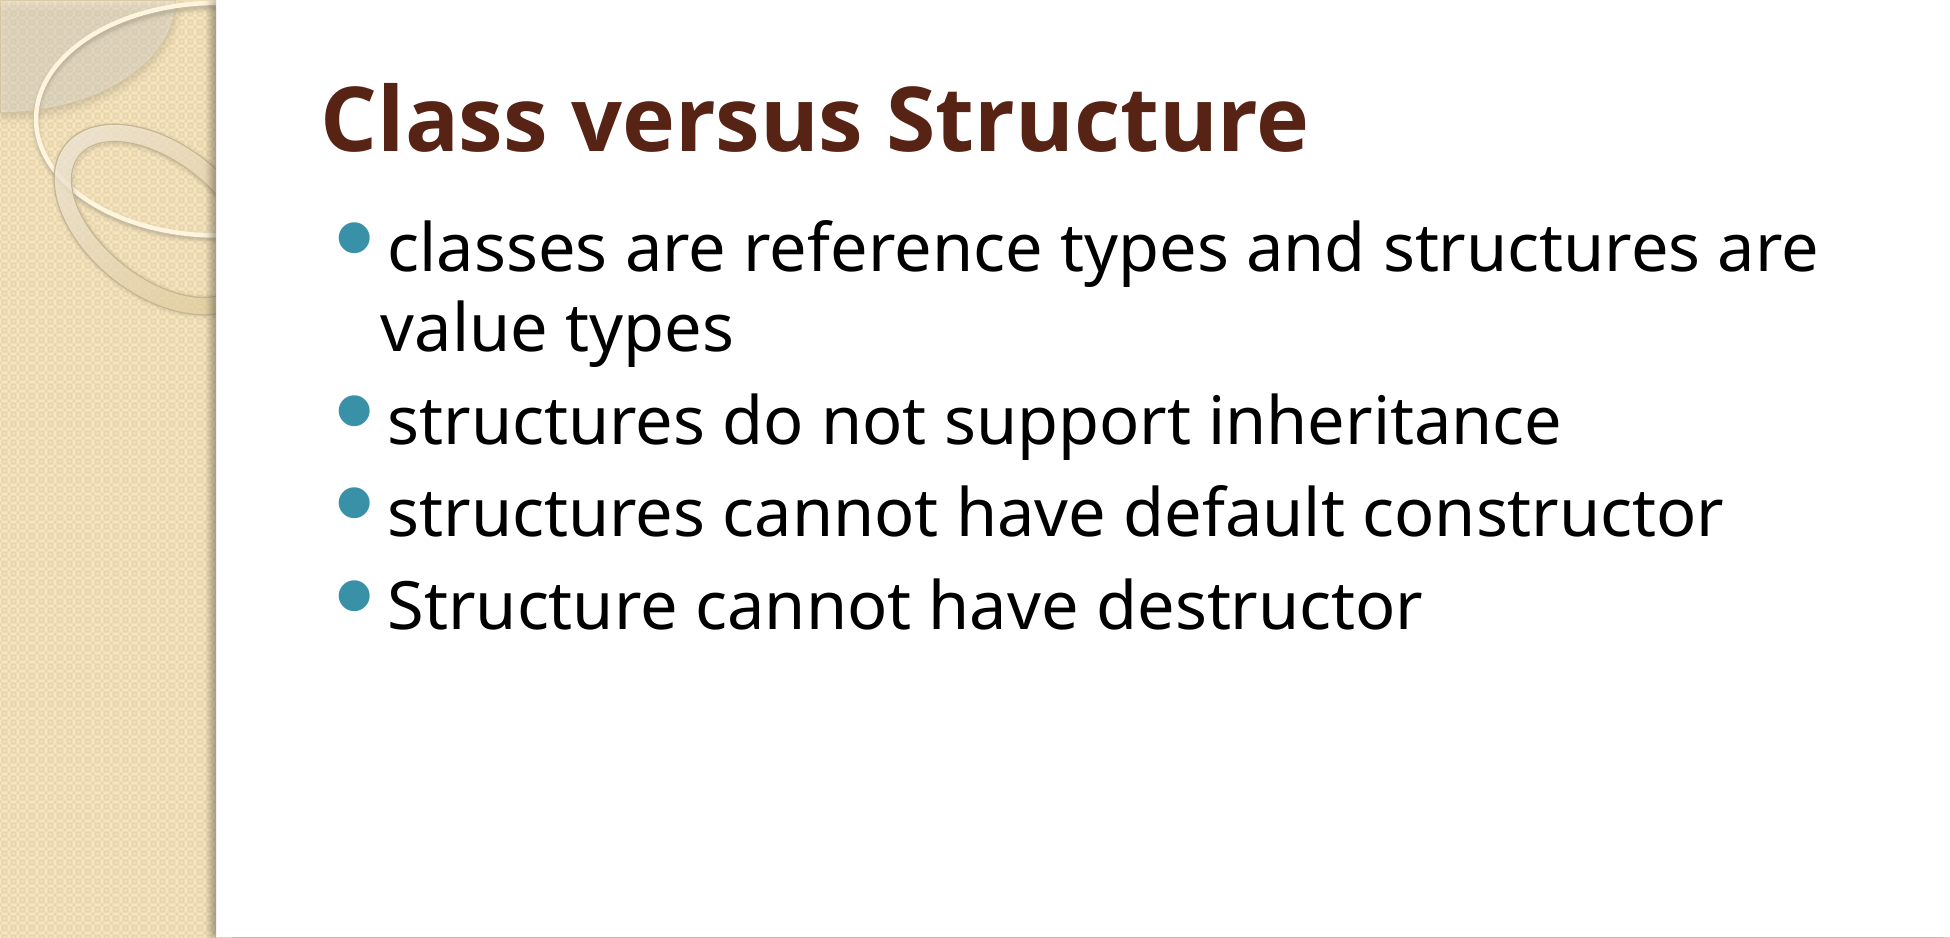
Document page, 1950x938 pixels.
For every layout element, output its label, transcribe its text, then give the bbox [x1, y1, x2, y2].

title Class versus Structure [306, 37, 1906, 194]
list classes are reference types and structures are value types structures do not support inheritance structures cannot have default constructor Structure cannot have destructor [306, 197, 1906, 855]
